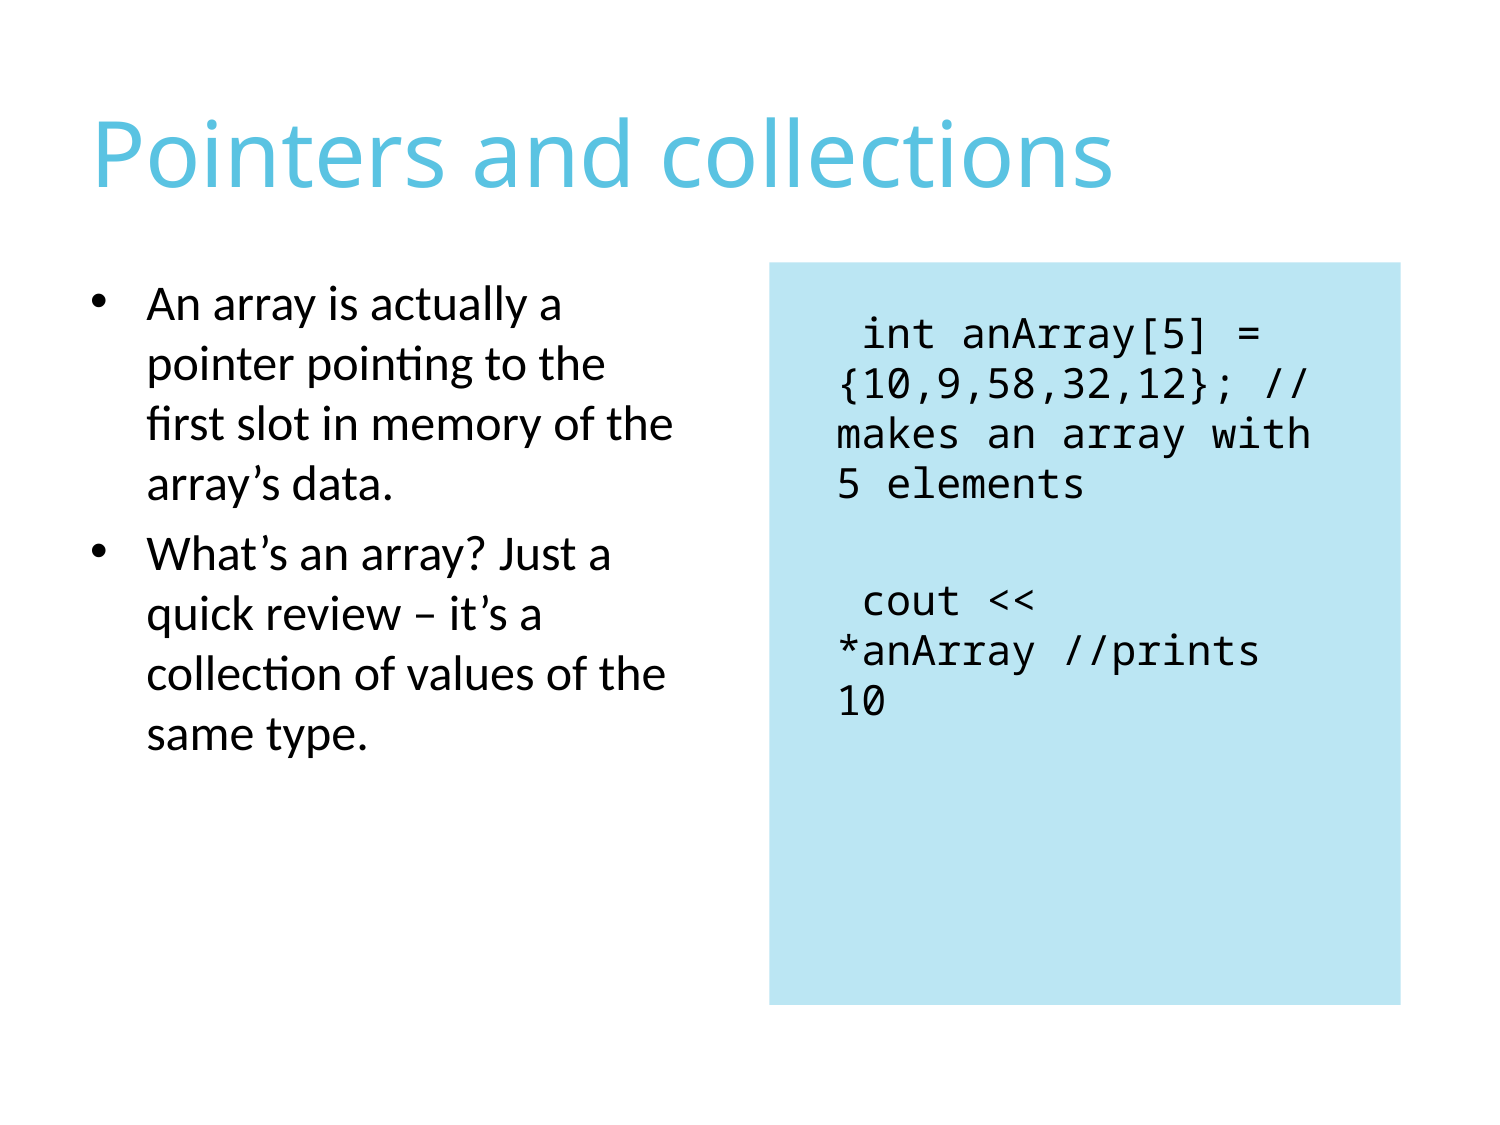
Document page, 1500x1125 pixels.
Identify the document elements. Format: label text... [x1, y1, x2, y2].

list An array is actually a pointer pointing to the first slot in memory of the array’s data. What’s an array? Just a quick review – it’s a collection of values of the same type. [75, 262, 707, 1005]
title Pointers and collections [75, 57, 1425, 246]
list int anArray[5] = {10,9,58,32,12}; //makes an array with 5 elements cout << *anArray //prints 10 [821, 299, 1344, 903]
